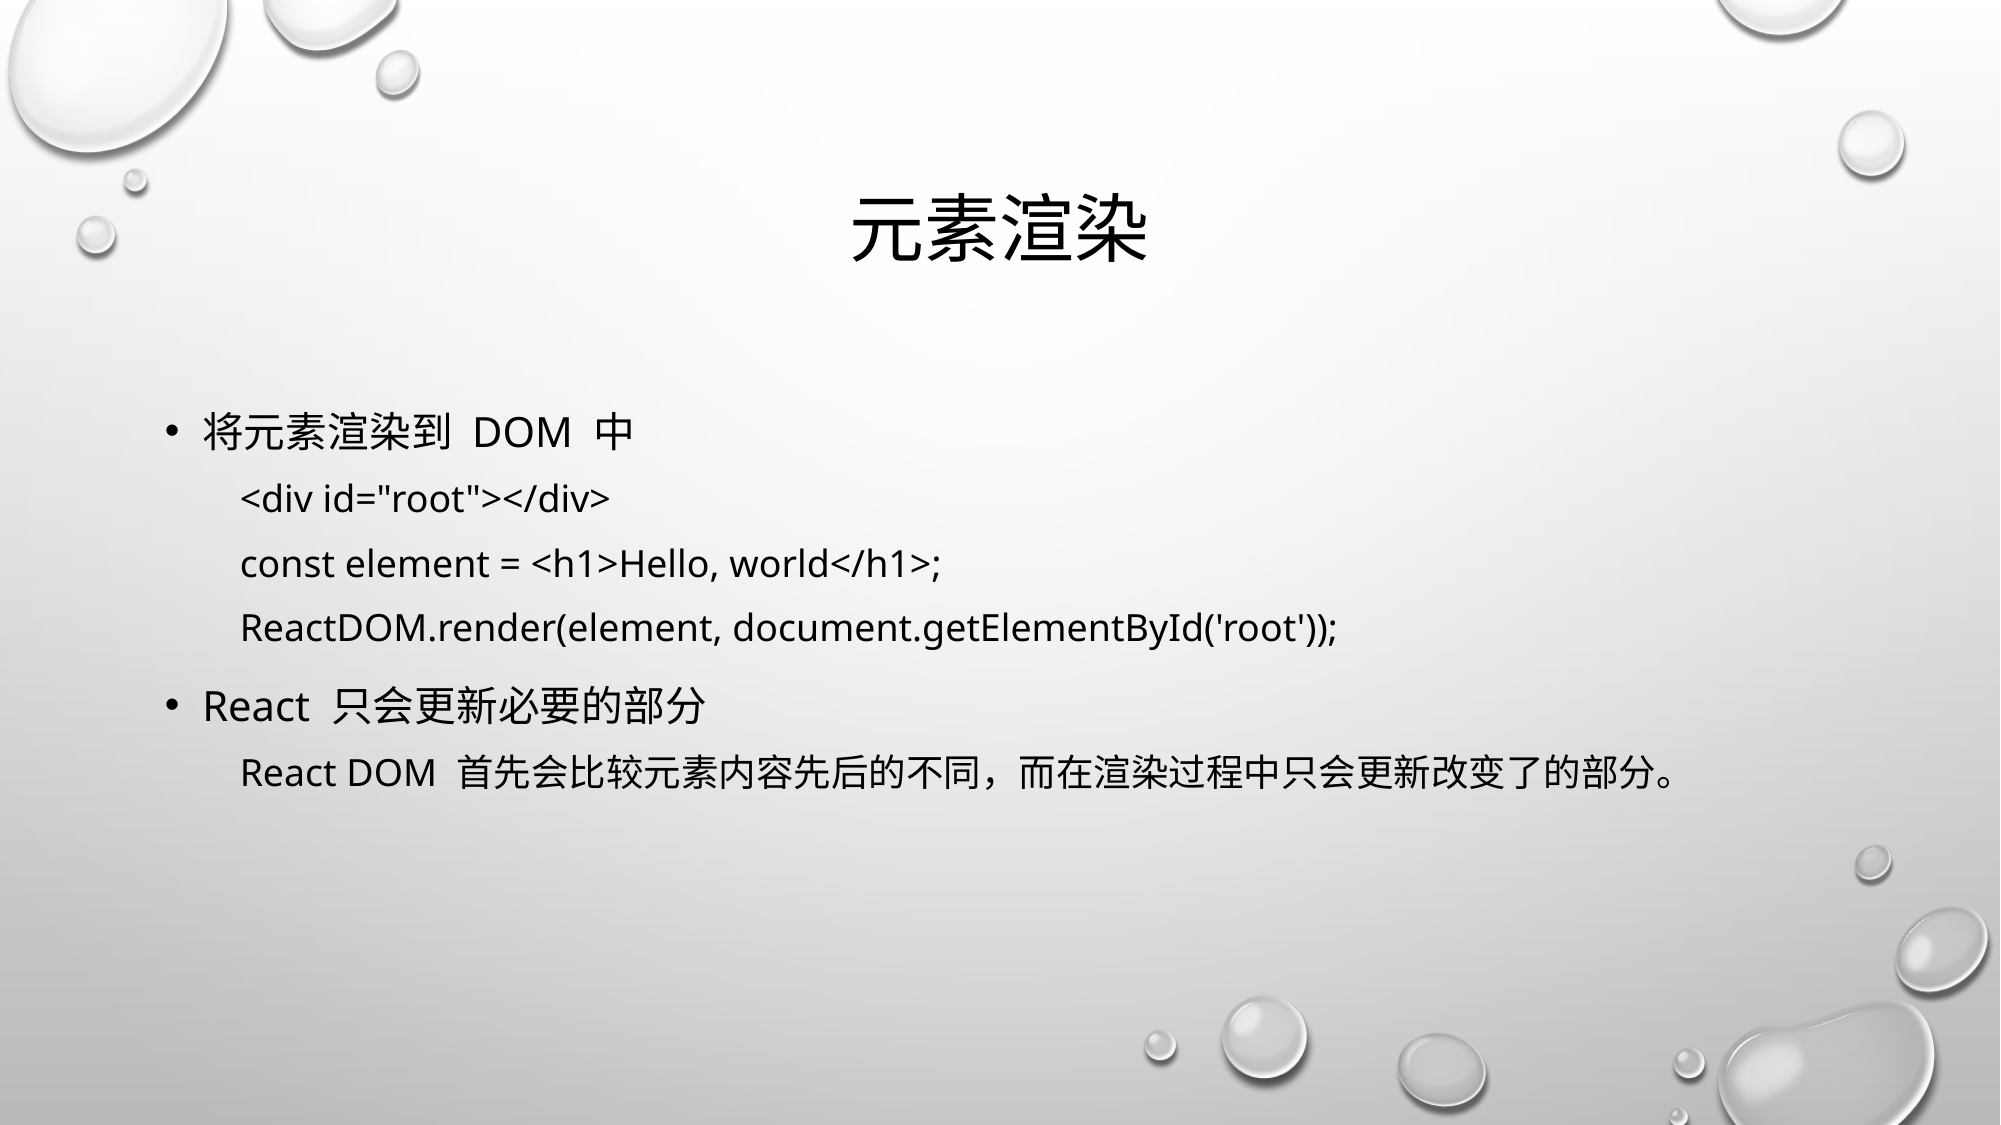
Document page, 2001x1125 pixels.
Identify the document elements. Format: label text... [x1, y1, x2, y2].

list 将元素渲染到 DOM 中 <div id="root"></div> const element = <h1>Hello, world</h1>; ReactDOM.render(element, document.getElementById('root')); React 只会更新必要的部分 React DOM 首先会比较元素内容先后的不同，而在渲染过程中只会更新改变了的部分。 [149, 388, 1850, 950]
title 元素渲染 [149, 101, 1851, 364]
picture [0, 0, 2000, 1125]
